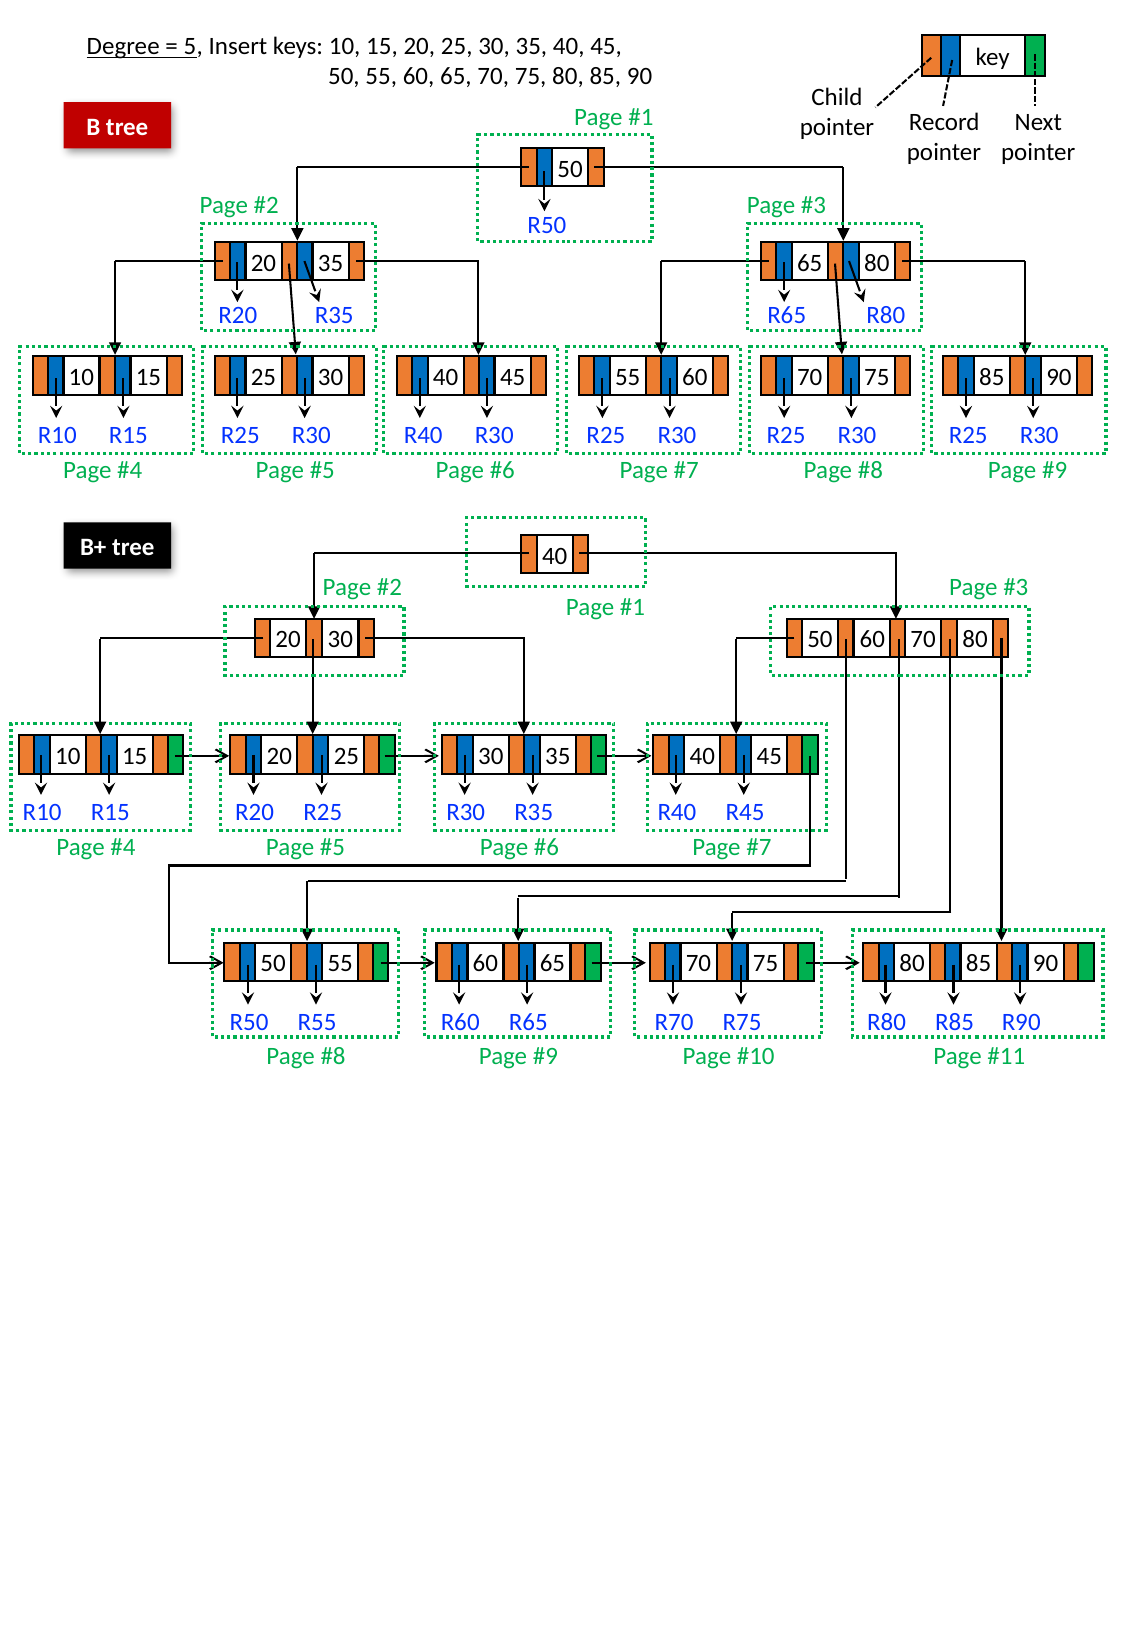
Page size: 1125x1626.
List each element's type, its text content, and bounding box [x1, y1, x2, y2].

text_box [214, 241, 365, 281]
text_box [441, 735, 607, 774]
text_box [578, 356, 729, 395]
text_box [849, 261, 864, 303]
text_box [760, 356, 911, 395]
text_box [313, 639, 405, 676]
text_box [296, 262, 377, 332]
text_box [943, 59, 953, 106]
text_box [224, 606, 313, 638]
text_box [746, 262, 835, 332]
text_box [749, 346, 925, 455]
text_box Page #7 [614, 449, 704, 489]
text_box [847, 658, 898, 676]
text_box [288, 263, 296, 355]
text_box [214, 356, 365, 395]
text_box Page #8 [261, 1034, 351, 1074]
text_box B tree [63, 101, 172, 149]
text_box Page #11 [934, 1034, 1024, 1074]
text_box Page #9 [983, 449, 1073, 489]
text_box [304, 261, 320, 303]
text_box [466, 517, 647, 553]
text_box [897, 606, 1030, 676]
text_box Page #4 [51, 825, 141, 866]
text_box [770, 606, 895, 638]
text_box Page #3 [742, 183, 832, 223]
text_box Child pointer [781, 72, 888, 148]
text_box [942, 356, 1093, 395]
text_box [201, 222, 297, 260]
text_box B+ tree [63, 521, 172, 570]
text_box Page #4 [58, 449, 148, 489]
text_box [32, 356, 183, 395]
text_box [760, 241, 911, 281]
text_box [220, 722, 401, 755]
text_box [211, 929, 400, 962]
text_box Degree = 5, Insert keys: 10, 15, 20, 25, 30, 35, 40, 45, 50, 55, 60, 65, 70, 75, 80, 85, 90 [71, 22, 669, 98]
text_box [315, 606, 405, 638]
text_box [844, 222, 923, 260]
text_box Page #1 [569, 95, 659, 135]
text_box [521, 147, 604, 187]
text_box [851, 929, 1104, 1038]
text_box [224, 639, 312, 676]
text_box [875, 57, 932, 108]
text_box [298, 222, 377, 260]
text_box [770, 639, 845, 676]
text_box Page #6 [430, 449, 520, 489]
text_box [202, 346, 378, 455]
text_box Page #8 [799, 449, 889, 489]
text_box Page #10 [684, 1034, 774, 1074]
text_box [921, 35, 1045, 76]
text_box Page #5 [261, 825, 351, 865]
text_box Page #7 [687, 825, 777, 865]
text_box [201, 262, 288, 332]
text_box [224, 942, 389, 982]
text_box [220, 756, 401, 831]
text_box [10, 722, 191, 831]
text_box [466, 554, 647, 587]
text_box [786, 618, 1009, 658]
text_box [230, 735, 395, 774]
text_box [653, 735, 818, 774]
text_box Page #9 [473, 1034, 563, 1074]
text_box Page #2 [194, 183, 284, 223]
text_box [423, 929, 612, 1038]
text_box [436, 942, 601, 982]
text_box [835, 263, 842, 355]
text_box [477, 134, 653, 166]
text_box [863, 942, 1094, 982]
text_box [434, 722, 615, 831]
text_box [634, 929, 822, 1038]
text_box [931, 346, 1107, 455]
text_box [842, 262, 923, 332]
text_box Page #5 [250, 449, 340, 489]
text_box [566, 346, 742, 455]
text_box Page #6 [474, 825, 565, 865]
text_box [521, 535, 589, 574]
text_box Next pointer [983, 97, 1094, 173]
text_box Record pointer [888, 97, 983, 173]
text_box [649, 942, 814, 982]
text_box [254, 618, 375, 658]
text_box [477, 168, 653, 243]
text_box [211, 963, 400, 1038]
text_box [383, 346, 559, 455]
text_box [18, 735, 184, 774]
text_box Page #1 [561, 585, 651, 625]
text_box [396, 356, 547, 395]
text_box [18, 346, 195, 455]
text_box Page #3 [944, 566, 1034, 606]
text_box [646, 722, 827, 831]
text_box Page #2 [318, 566, 408, 606]
text_box [746, 222, 843, 260]
